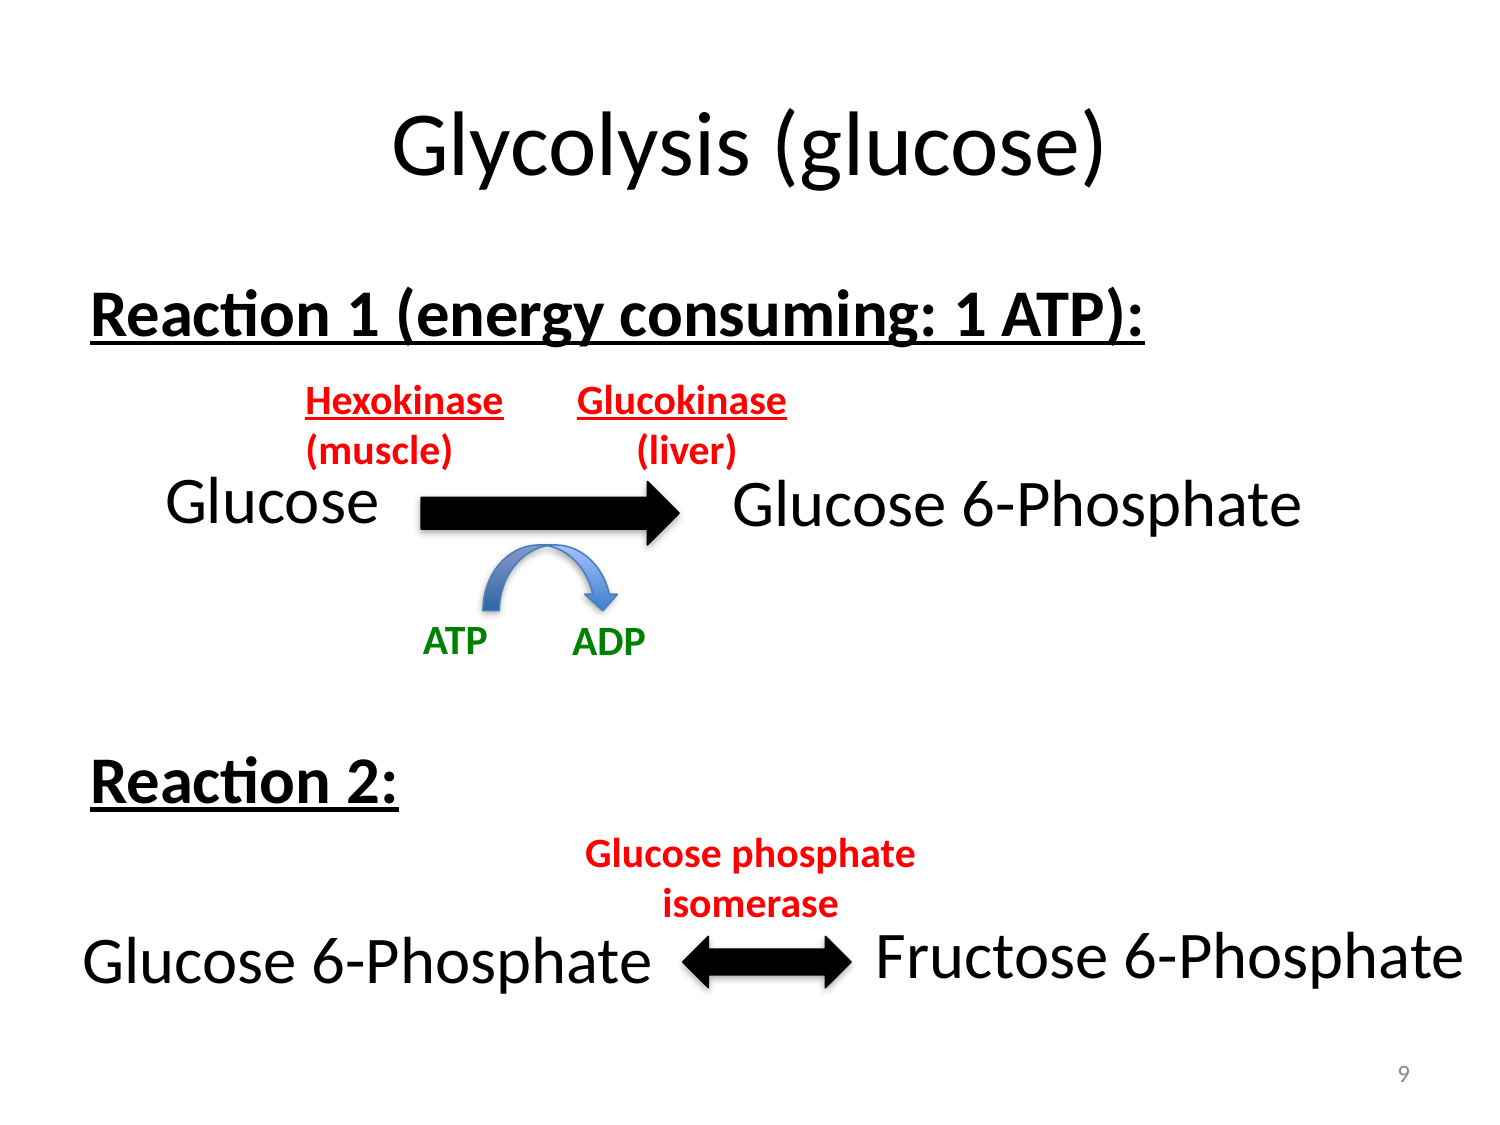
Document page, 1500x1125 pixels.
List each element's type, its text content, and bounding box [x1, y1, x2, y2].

text_box Glucokinase (liver) [462, 365, 911, 481]
title Glycolysis (glucose) [75, 45, 1425, 233]
text_box Glucose phosphate isomerase [551, 818, 950, 933]
list Reaction 1 (energy consuming: 1 ATP): Glucose Reaction 2: [75, 933, 1425, 1005]
text_box [482, 544, 619, 612]
text_box ATP [408, 605, 538, 671]
text_box [682, 935, 852, 989]
text_box Hexokinase (muscle) [290, 365, 462, 481]
text_box Glucose 6-Phosphate [67, 908, 775, 1004]
text_box [420, 481, 680, 546]
text_box ADP [557, 606, 687, 672]
slide_number 9 [1074, 1042, 1425, 1103]
text_box Fructose 6-Phosphate [860, 904, 1500, 999]
list Reaction 1 (energy consuming: 1 ATP): Glucose Reaction 2: [75, 262, 1425, 908]
text_box Glucose 6-Phosphate [717, 452, 1425, 548]
